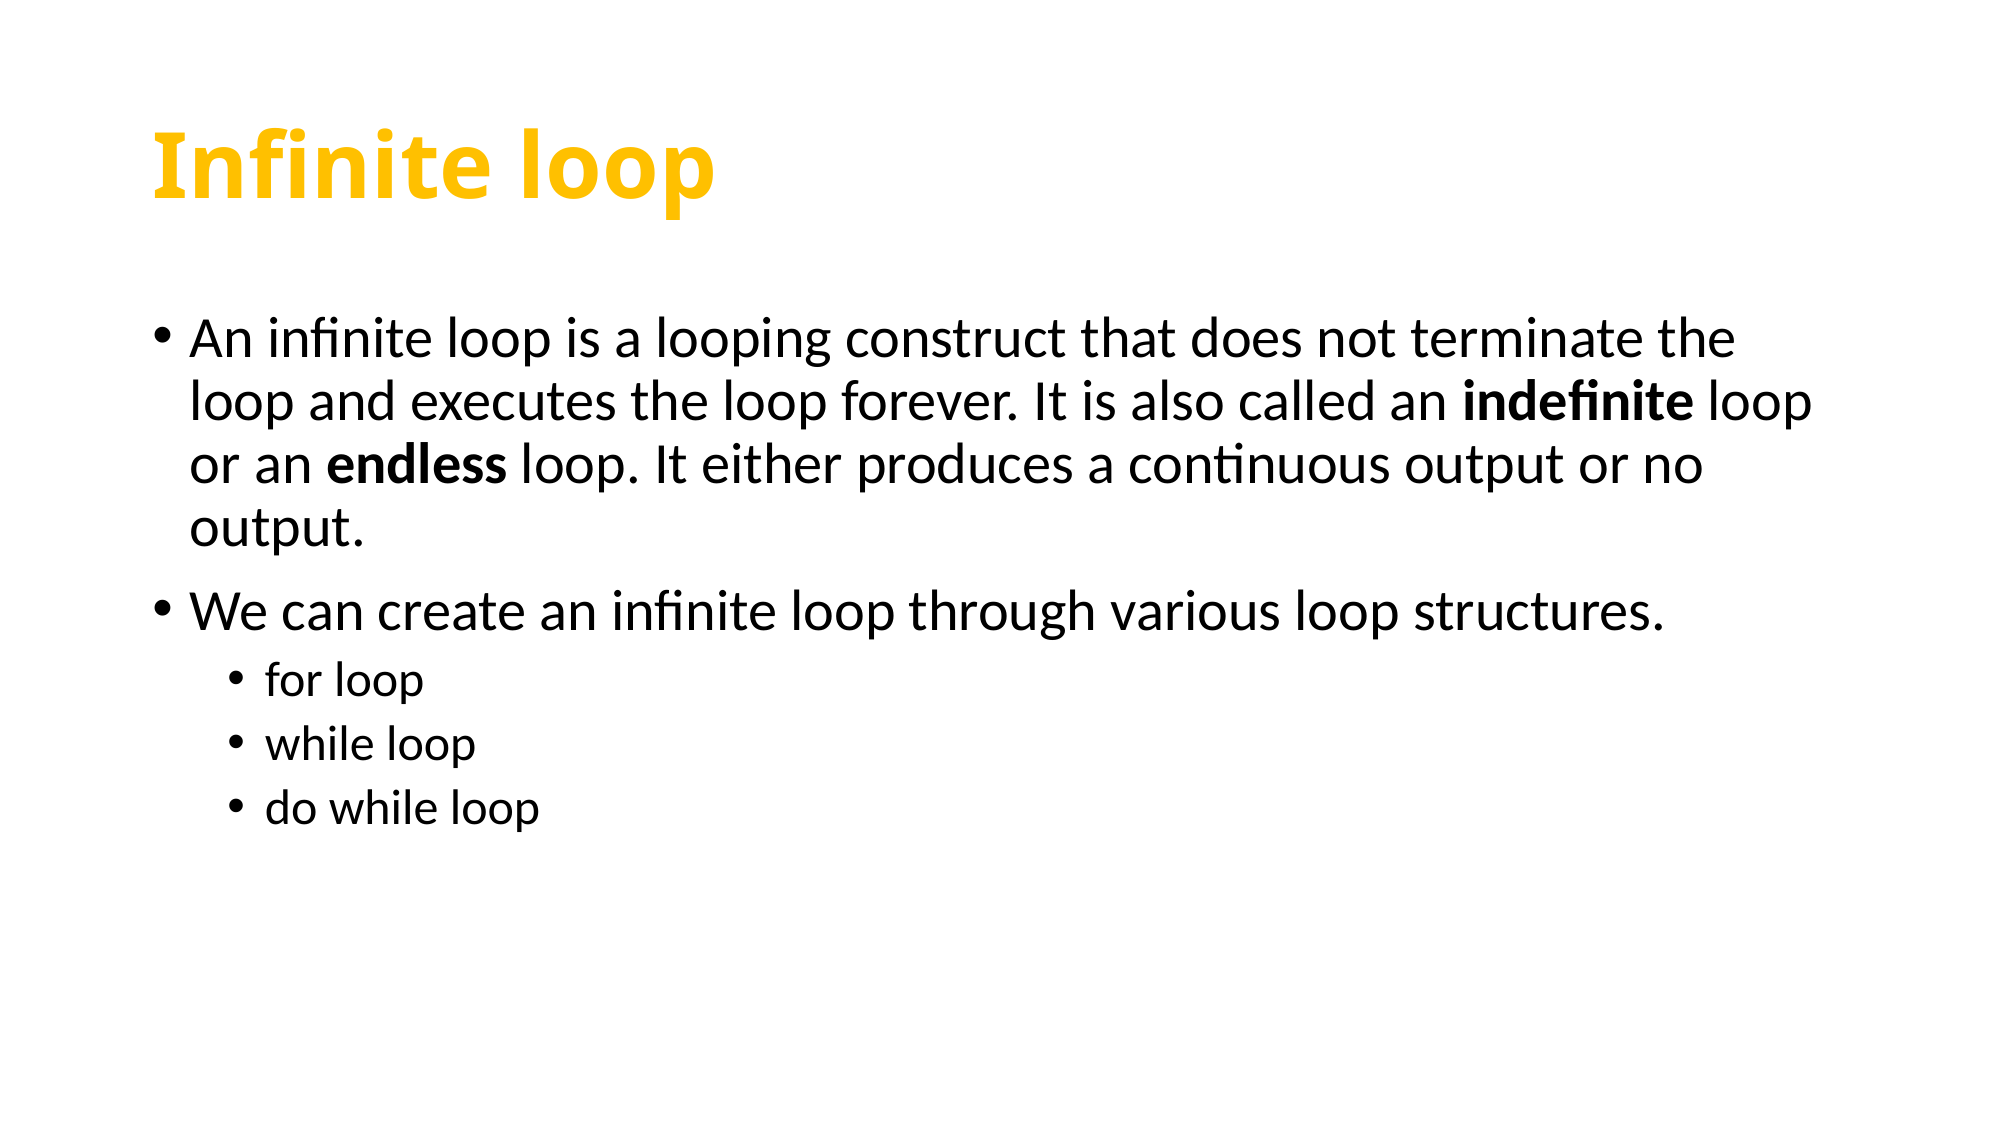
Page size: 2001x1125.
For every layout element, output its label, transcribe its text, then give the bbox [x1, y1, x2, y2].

list An infinite loop is a looping construct that does not terminate the loop and executes the loop forever. It is also called an indefinite loop or an endless loop. It either produces a continuous output or no output. We can create an infinite loop through various loop structures. for loop while loop do while loop [137, 299, 1863, 1014]
title Infinite loop [137, 59, 1863, 278]
